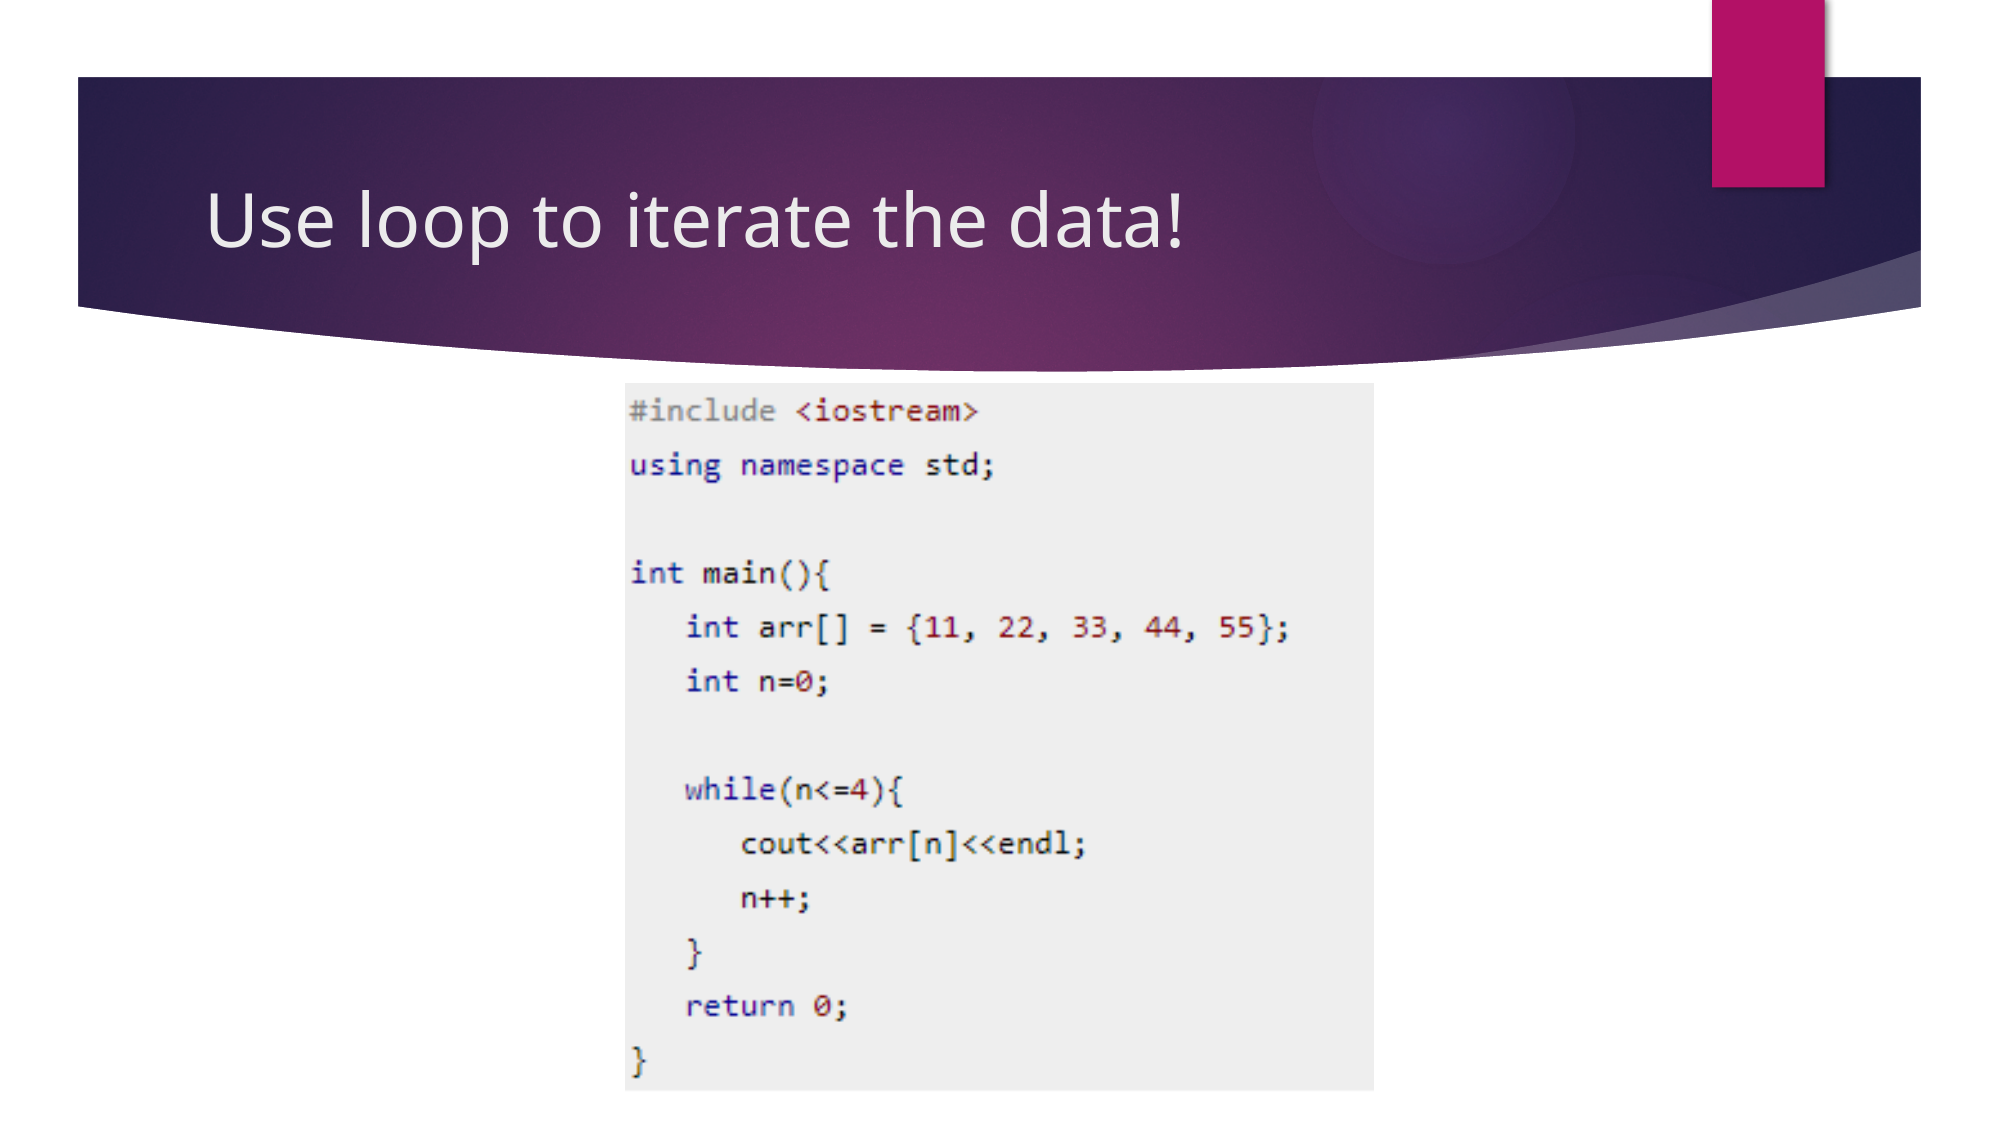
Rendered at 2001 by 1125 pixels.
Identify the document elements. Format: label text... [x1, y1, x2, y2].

title Use loop to iterate the data! [189, 159, 1627, 276]
picture [625, 383, 1375, 1094]
